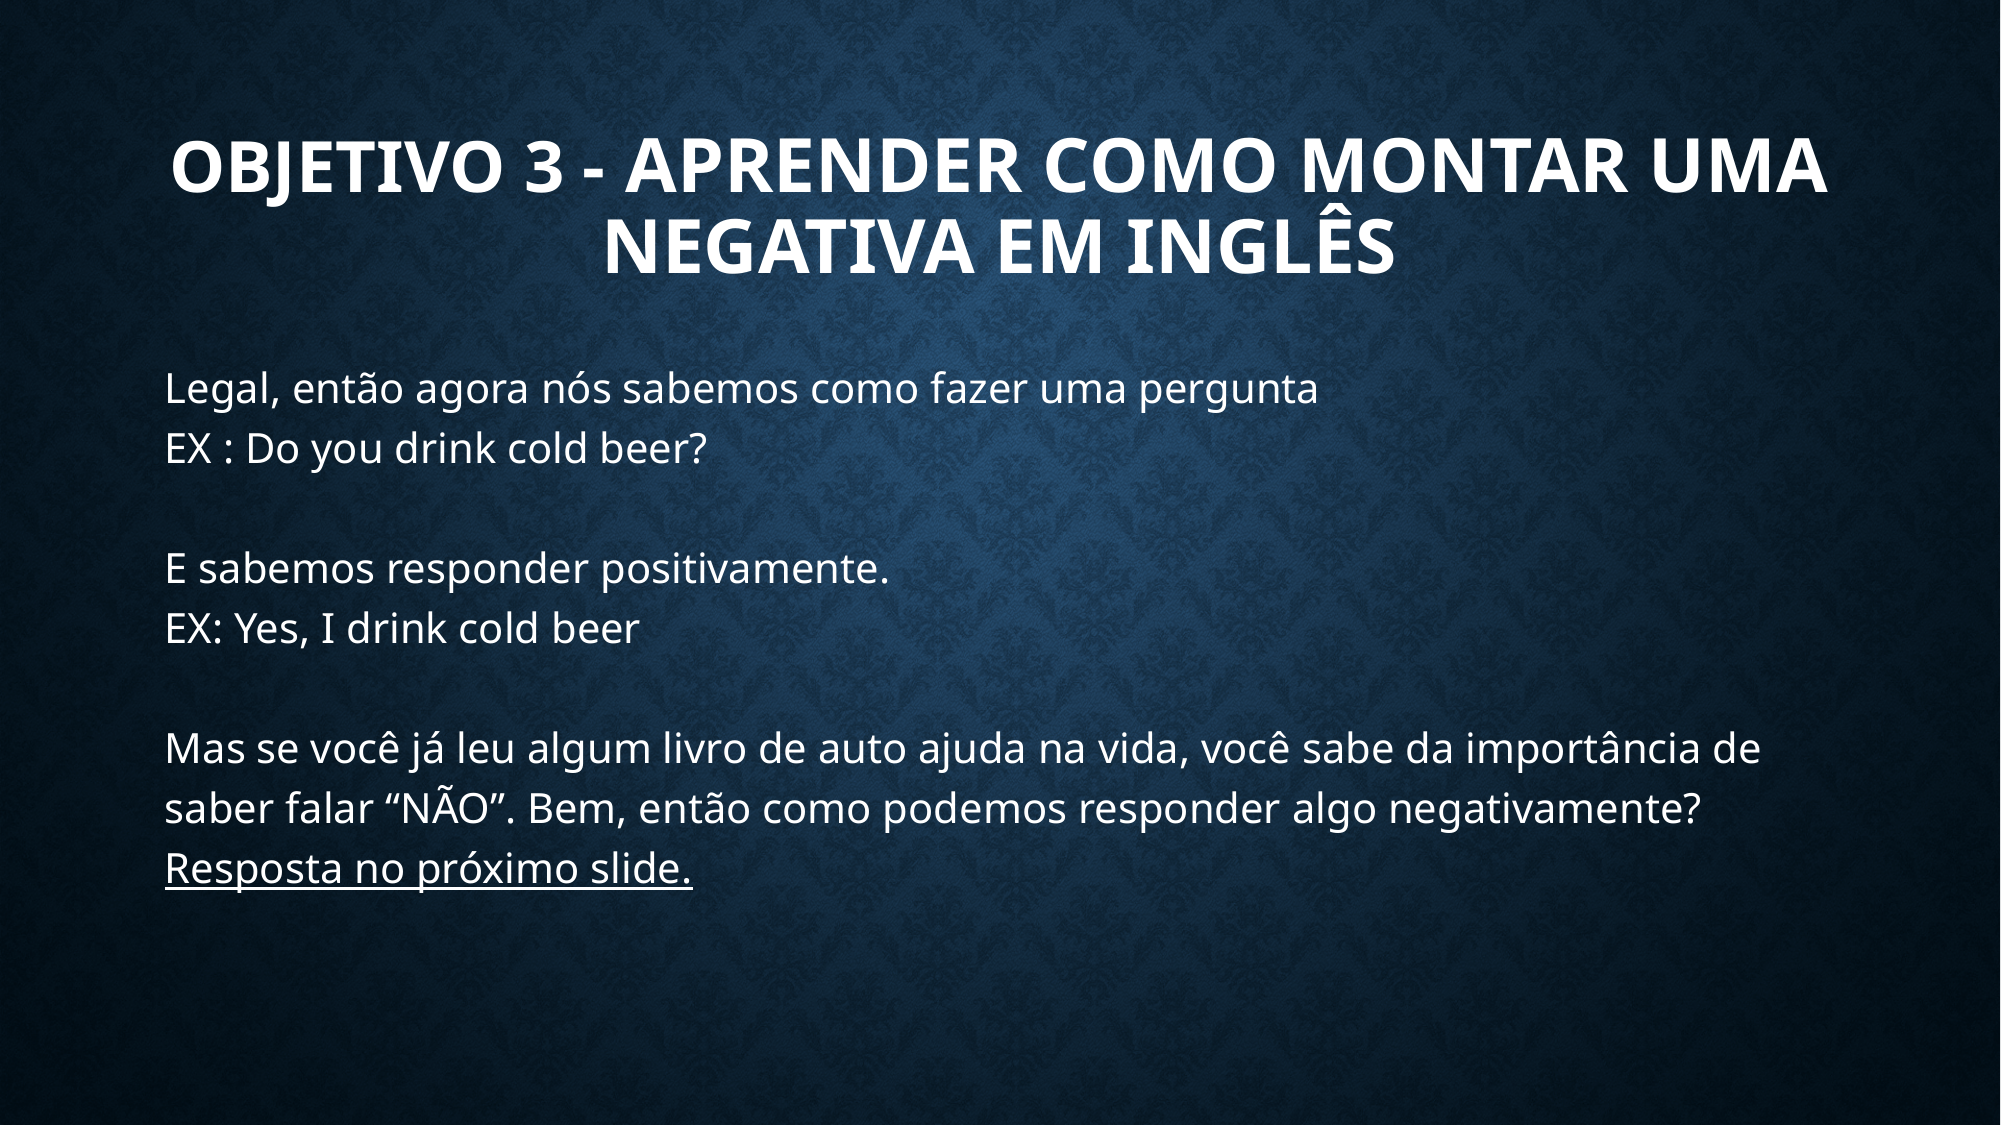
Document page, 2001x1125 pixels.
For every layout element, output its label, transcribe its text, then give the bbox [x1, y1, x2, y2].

title OBJETIVO 3 - aprender como montar uma negativa em inglês [149, 99, 1849, 318]
list Legal, então agora nós sabemos como fazer uma pergunta EX : Do you drink cold beer? E sabemos responder positivamente. EX: Yes, I drink cold beer Mas se você já leu algum livro de auto ajuda na vida, você sabe da importância de saber falar “NÃO”. Bem, então como podemos responder algo negativamente? Resposta no próximo slide. [149, 343, 1849, 950]
